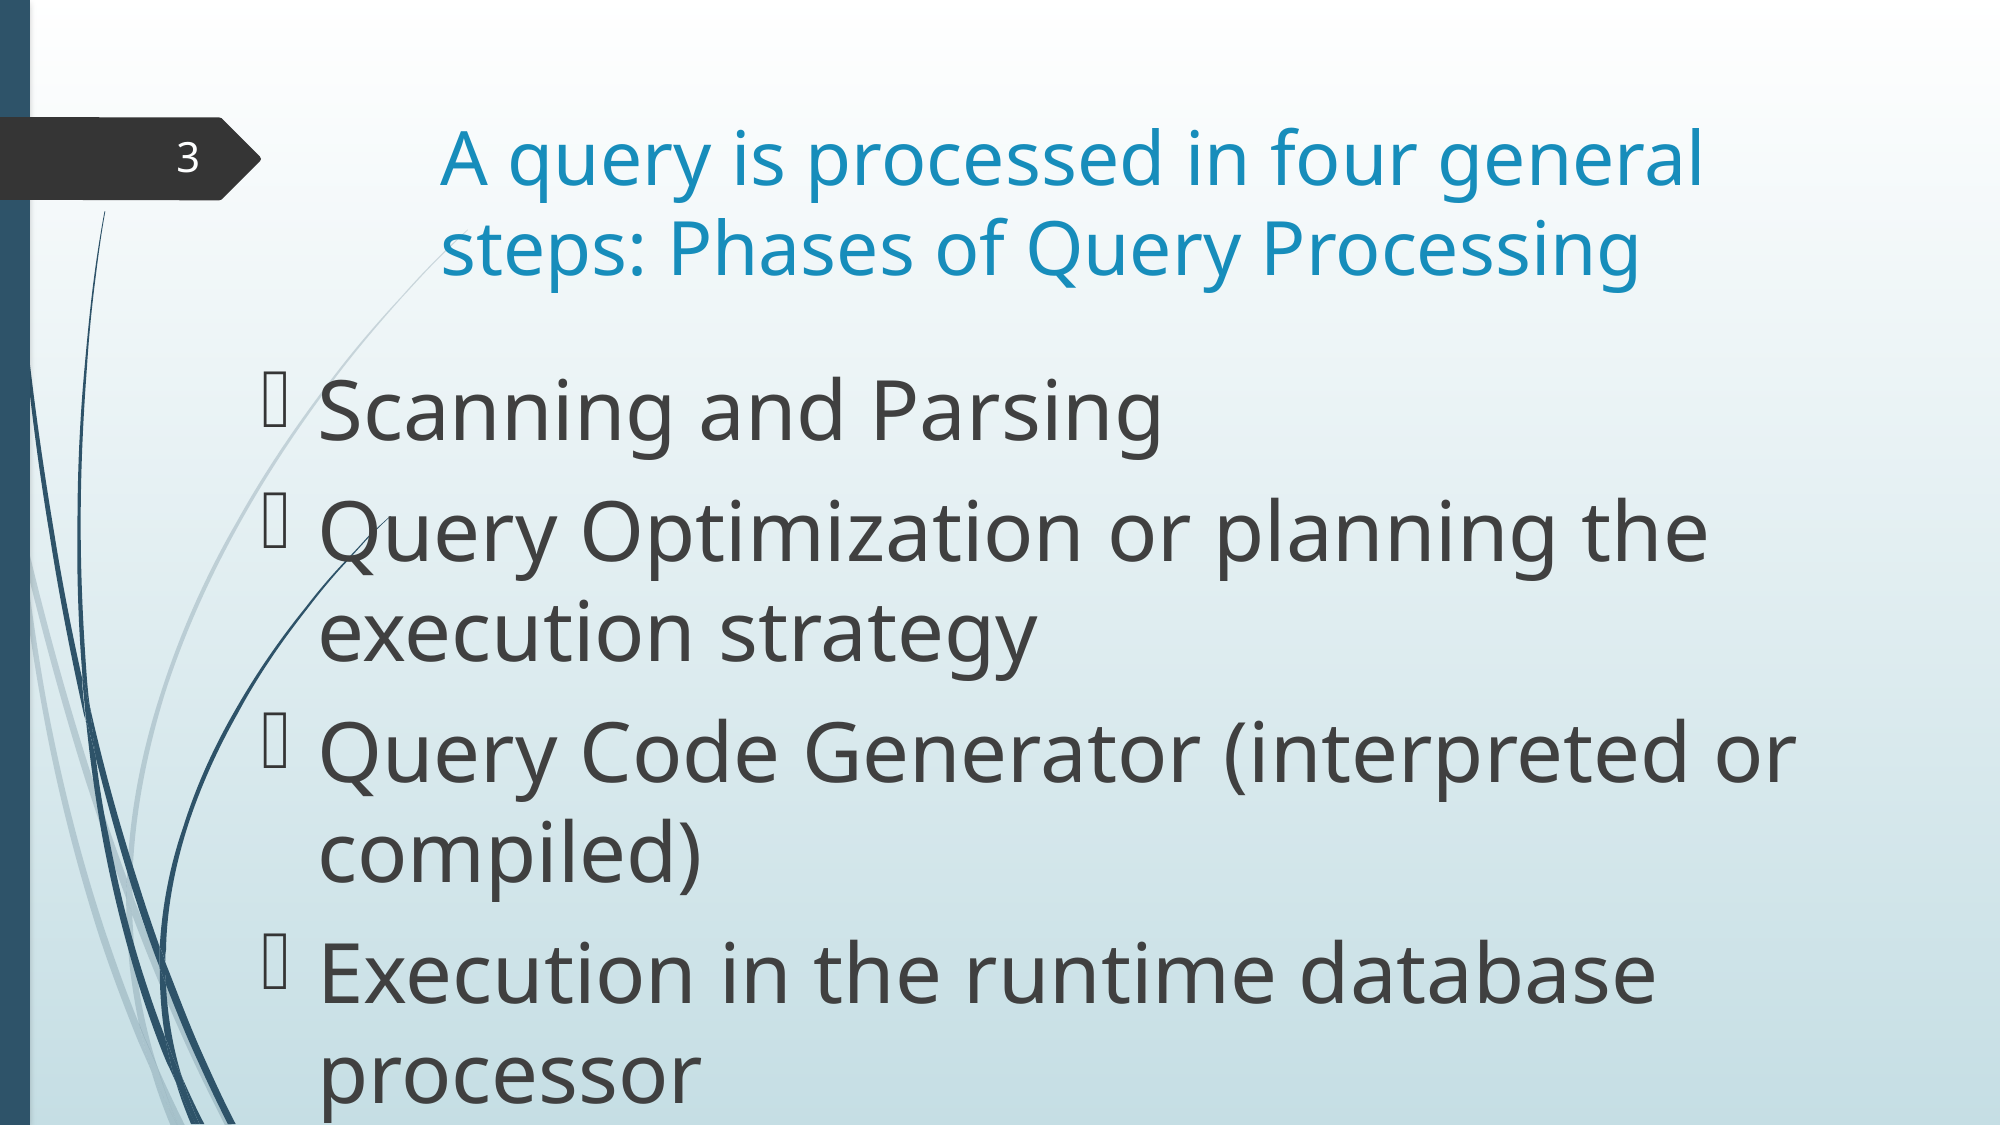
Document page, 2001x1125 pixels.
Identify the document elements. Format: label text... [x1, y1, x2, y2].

list Scanning and Parsing Query Optimization or planning the execution strategy Query Code Generator (interpreted or compiled) Execution in the runtime database processor [246, 350, 1975, 970]
slide_number 3 [87, 129, 216, 190]
title A query is processed in four general steps: Phases of Query Processing [425, 102, 1888, 313]
